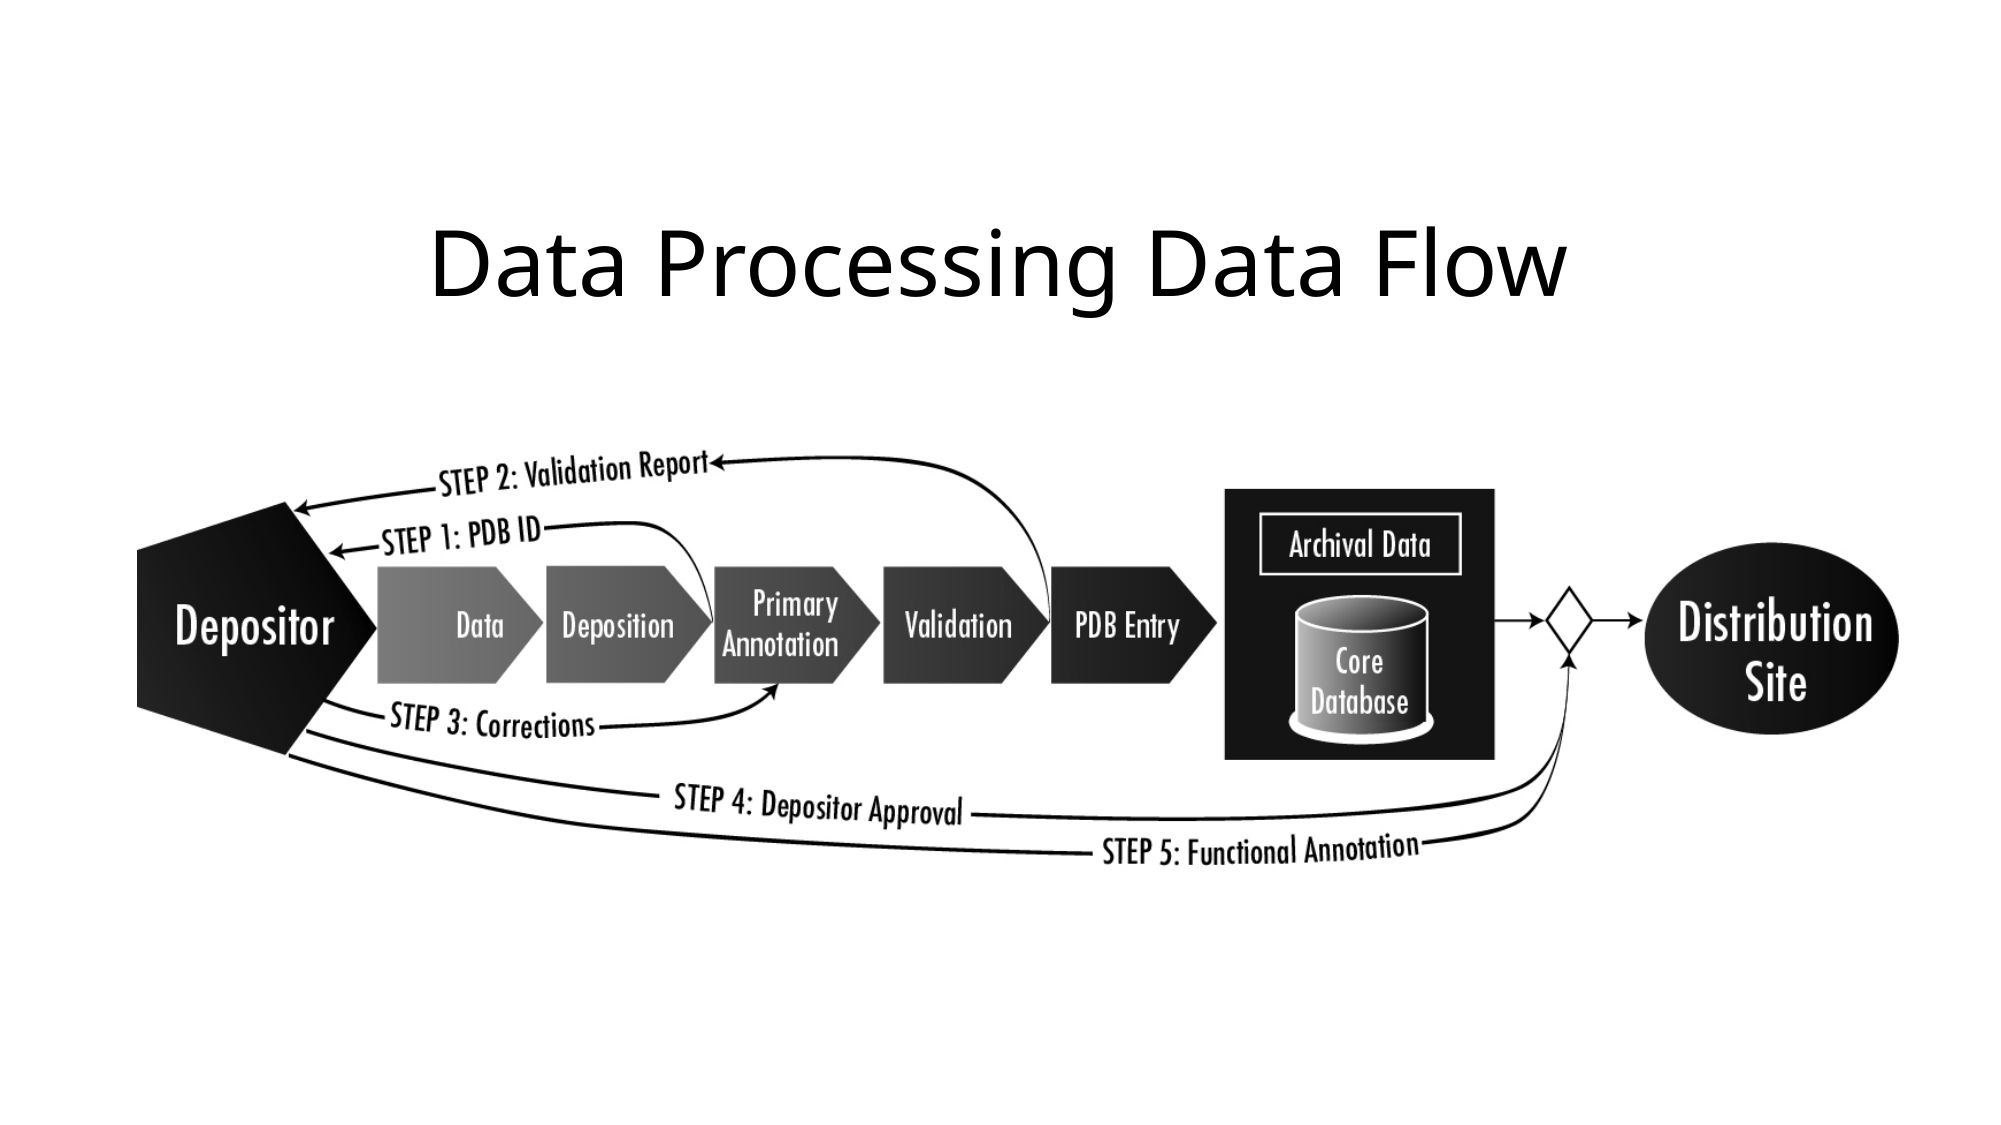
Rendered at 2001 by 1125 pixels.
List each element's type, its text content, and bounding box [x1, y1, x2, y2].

text_box Data Processing Data Flow [412, 172, 1688, 361]
picture [137, 429, 1899, 903]
